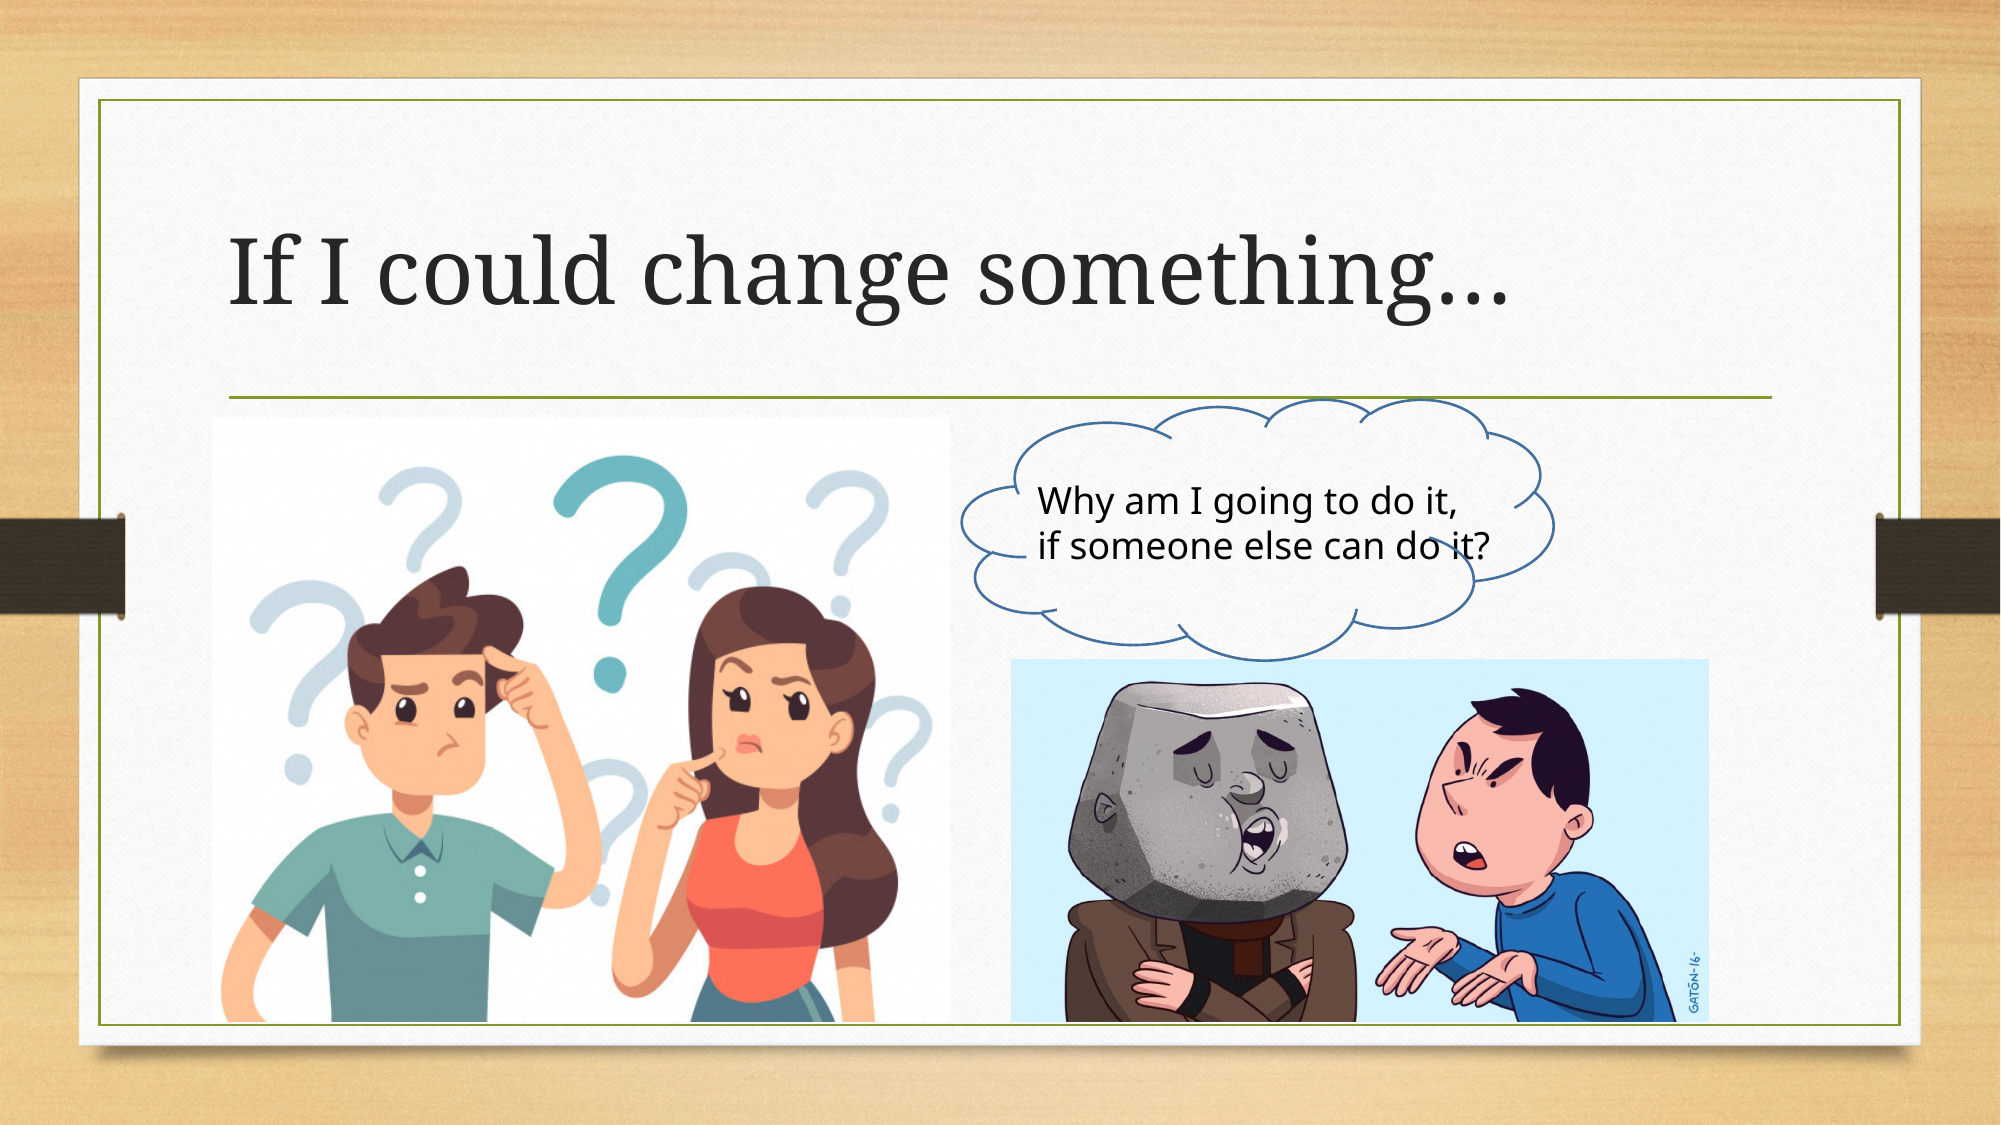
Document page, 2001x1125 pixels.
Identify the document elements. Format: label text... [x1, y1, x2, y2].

picture [0, 0, 2001, 1125]
title If I could change something… [212, 161, 1788, 375]
text_box [960, 398, 1555, 659]
